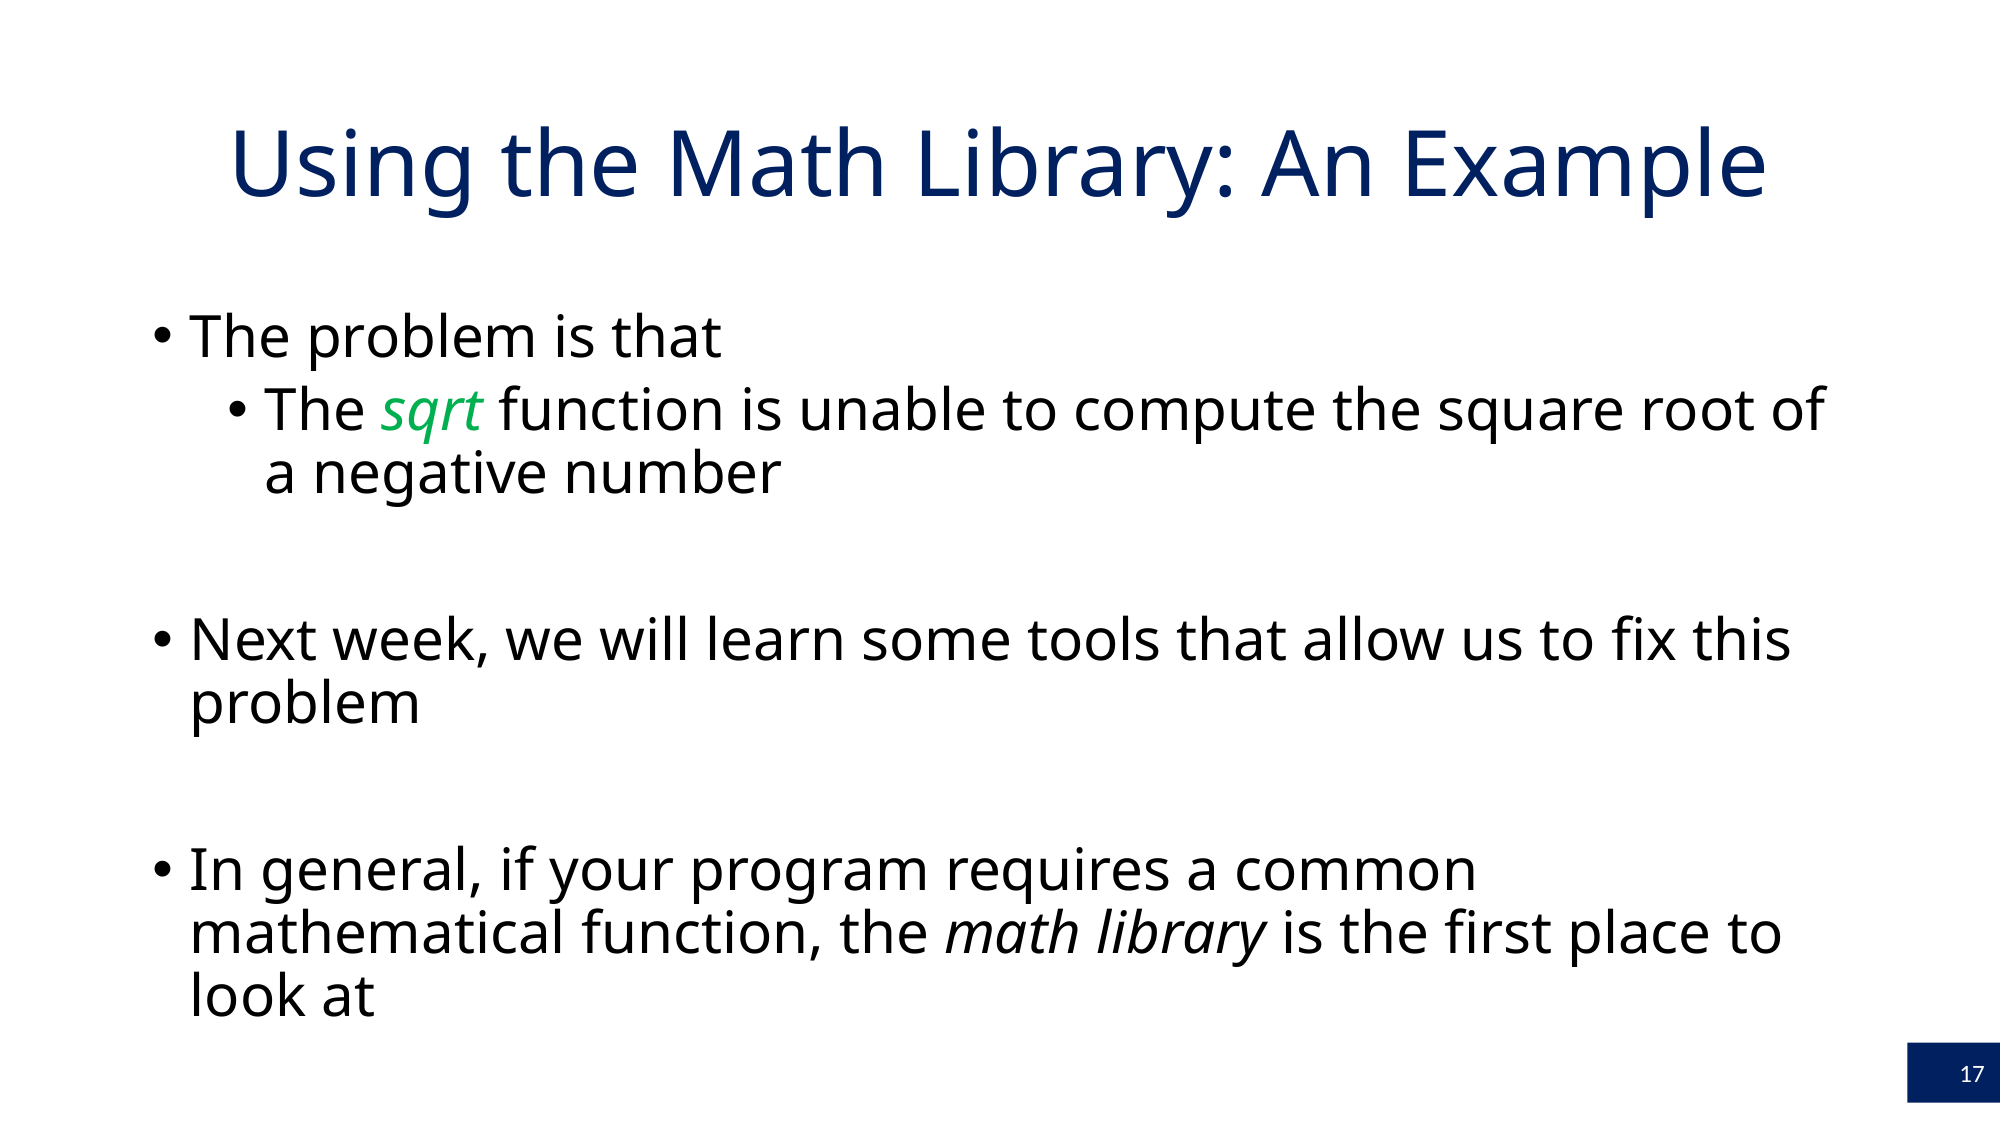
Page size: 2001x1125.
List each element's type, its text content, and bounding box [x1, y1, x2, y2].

slide_number 17 [1907, 1042, 2000, 1103]
title Using the Math Library: An Example [137, 57, 1863, 276]
